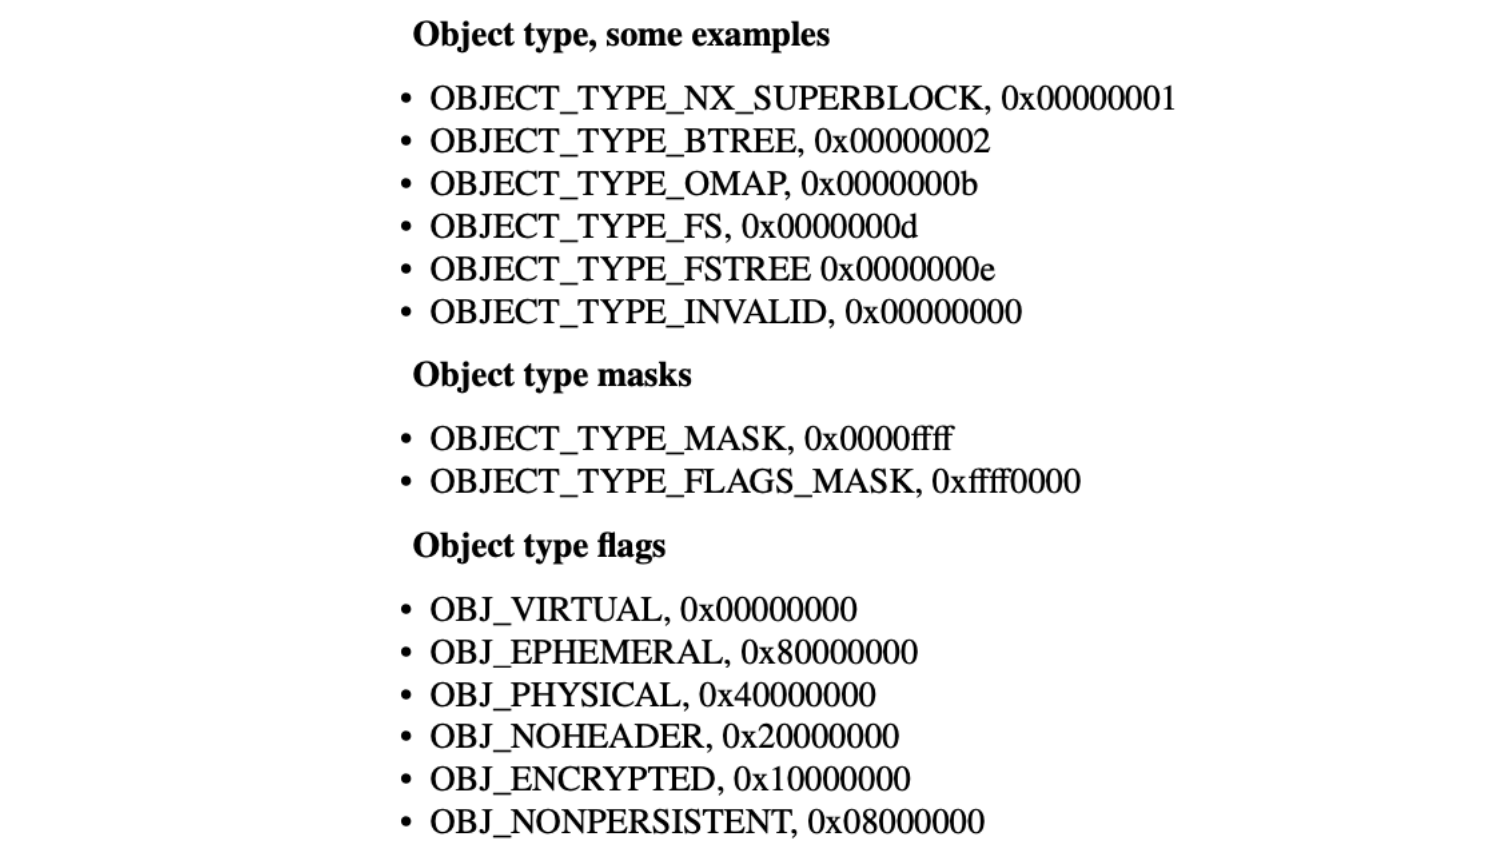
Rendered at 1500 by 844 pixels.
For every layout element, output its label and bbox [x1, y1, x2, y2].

picture [380, 0, 1181, 844]
